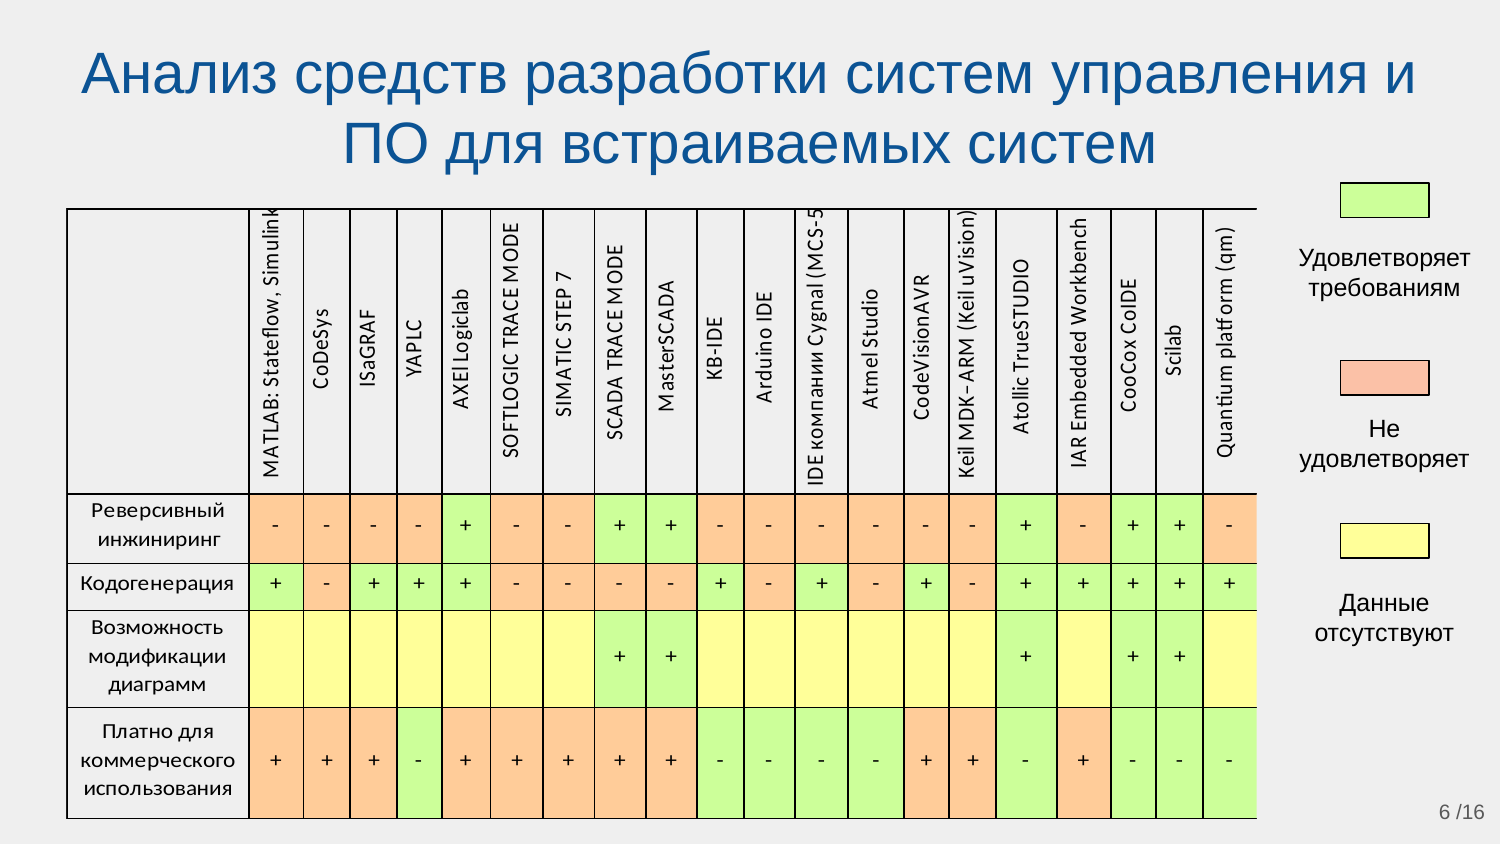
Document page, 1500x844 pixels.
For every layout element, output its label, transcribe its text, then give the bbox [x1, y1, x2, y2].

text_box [66, 207, 1259, 820]
text_box [1338, 359, 1431, 397]
text_box [1338, 181, 1431, 219]
text_box Удовлетворяет требованиям [1278, 234, 1491, 309]
text_box [1338, 521, 1431, 560]
slide_number 6 /16 [1410, 779, 1500, 844]
text_box Не удовлетворяет [1282, 404, 1487, 480]
text_box Данные отсутствуют [1292, 578, 1477, 654]
title Анализ средств разработки систем управления и ПО для встраиваемых систем [45, 20, 1455, 166]
